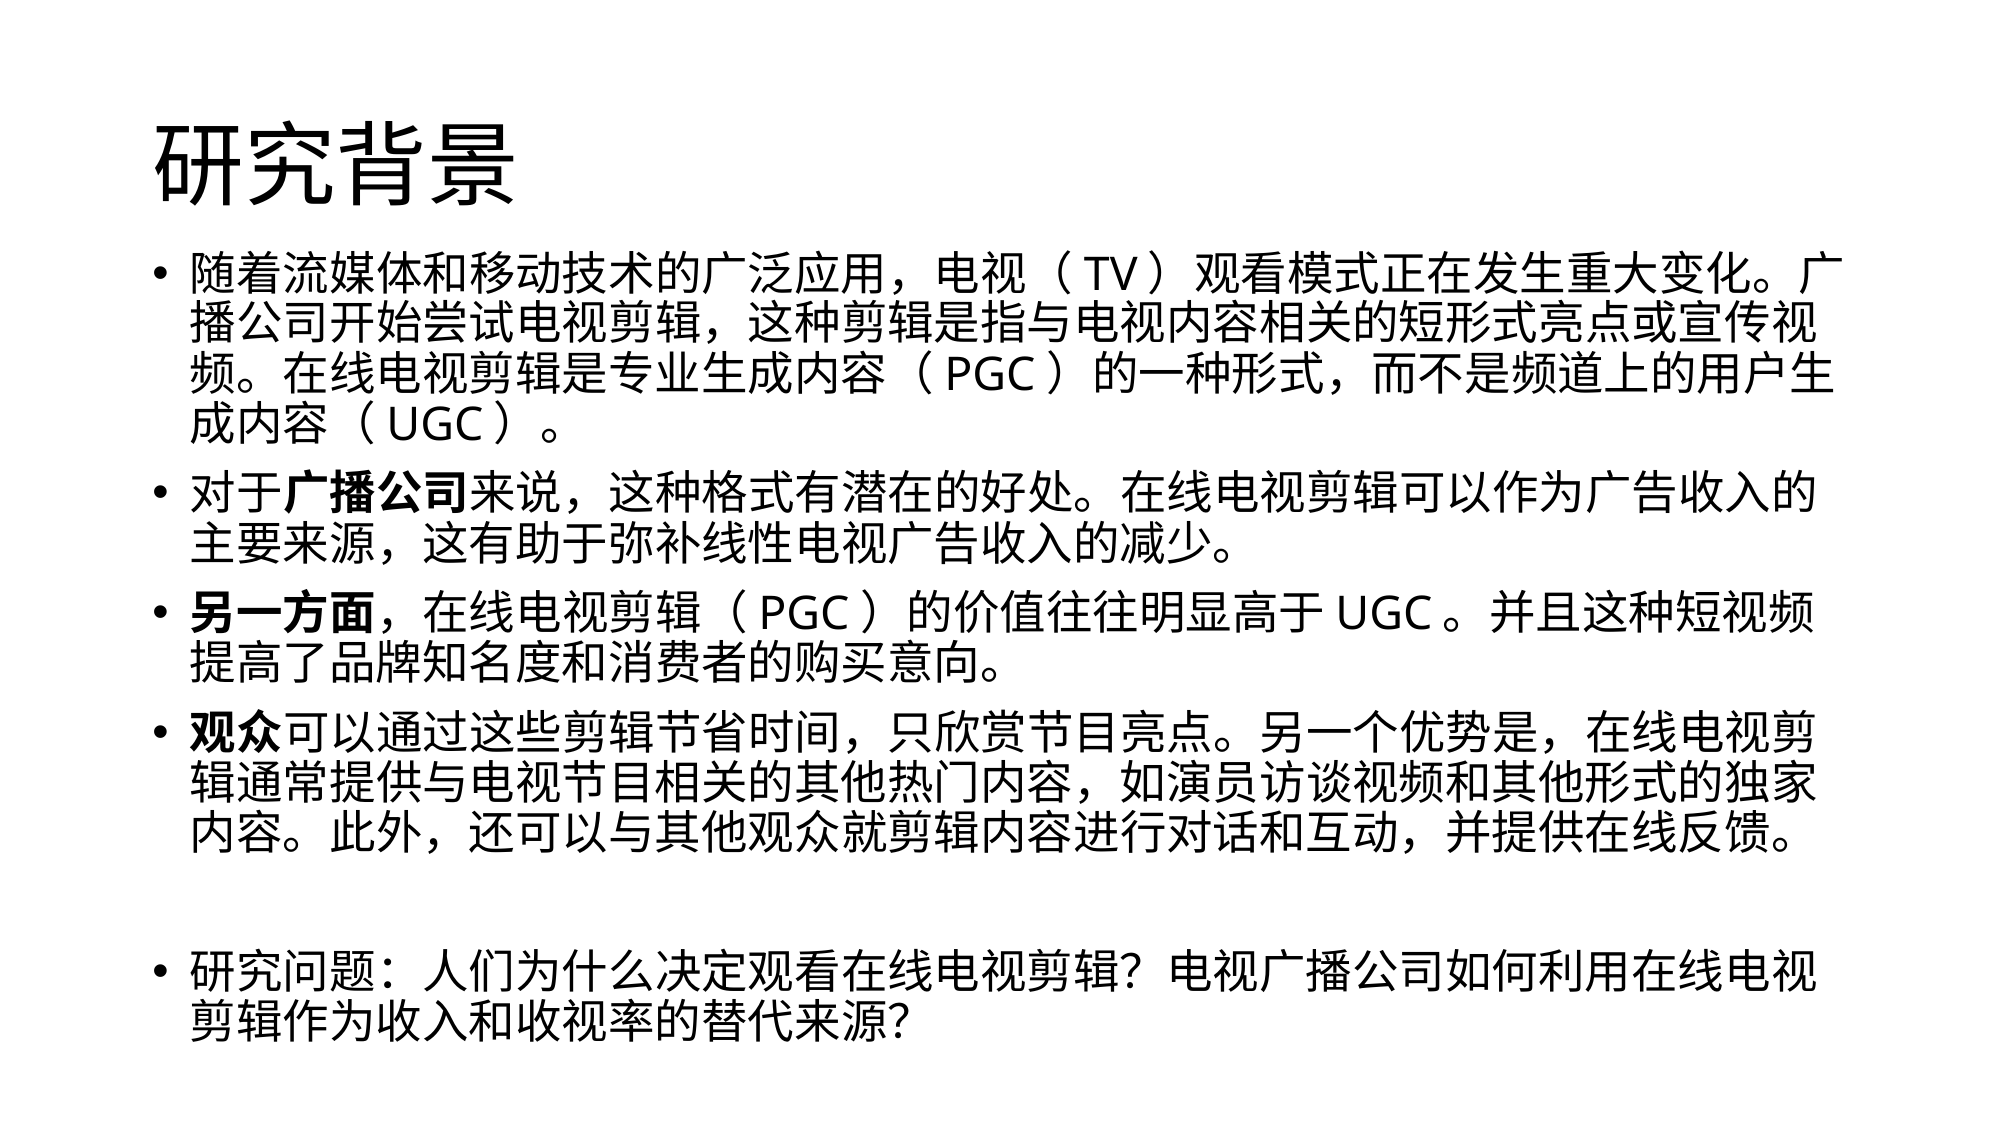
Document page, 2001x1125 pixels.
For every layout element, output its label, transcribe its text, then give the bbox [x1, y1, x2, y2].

list 随着流媒体和移动技术的广泛应用，电视（TV）观看模式正在发生重大变化。广播公司开始尝试电视剪辑，这种剪辑是指与电视内容相关的短形式亮点或宣传视频。在线电视剪辑是专业生成内容（PGC）的一种形式，而不是频道上的用户生成内容（UGC）。 对于广播公司来说，这种格式有潜在的好处。在线电视剪辑可以作为广告收入的主要来源，这有助于弥补线性电视广告收入的减少。 另一方面，在线电视剪辑（PGC）的价值往往明显高于UGC。并且这种短视频提高了品牌知名度和消费者的购买意向。 观众可以通过这些剪辑节省时间，只欣赏节目亮点。另一个优势是，在线电视剪辑通常提供与电视节目相关的其他热门内容，如演员访谈视频和其他形式的独家内容。此外，还可以与其他观众就剪辑内容进行对话和互动，并提供在线反馈。 研究问题：人们为什么决定观看在线电视剪辑？电视广播公司如何利用在线电视剪辑作为收入和收视率的替代来源？ [137, 242, 1863, 1066]
title 研究背景 [137, 59, 1863, 242]
